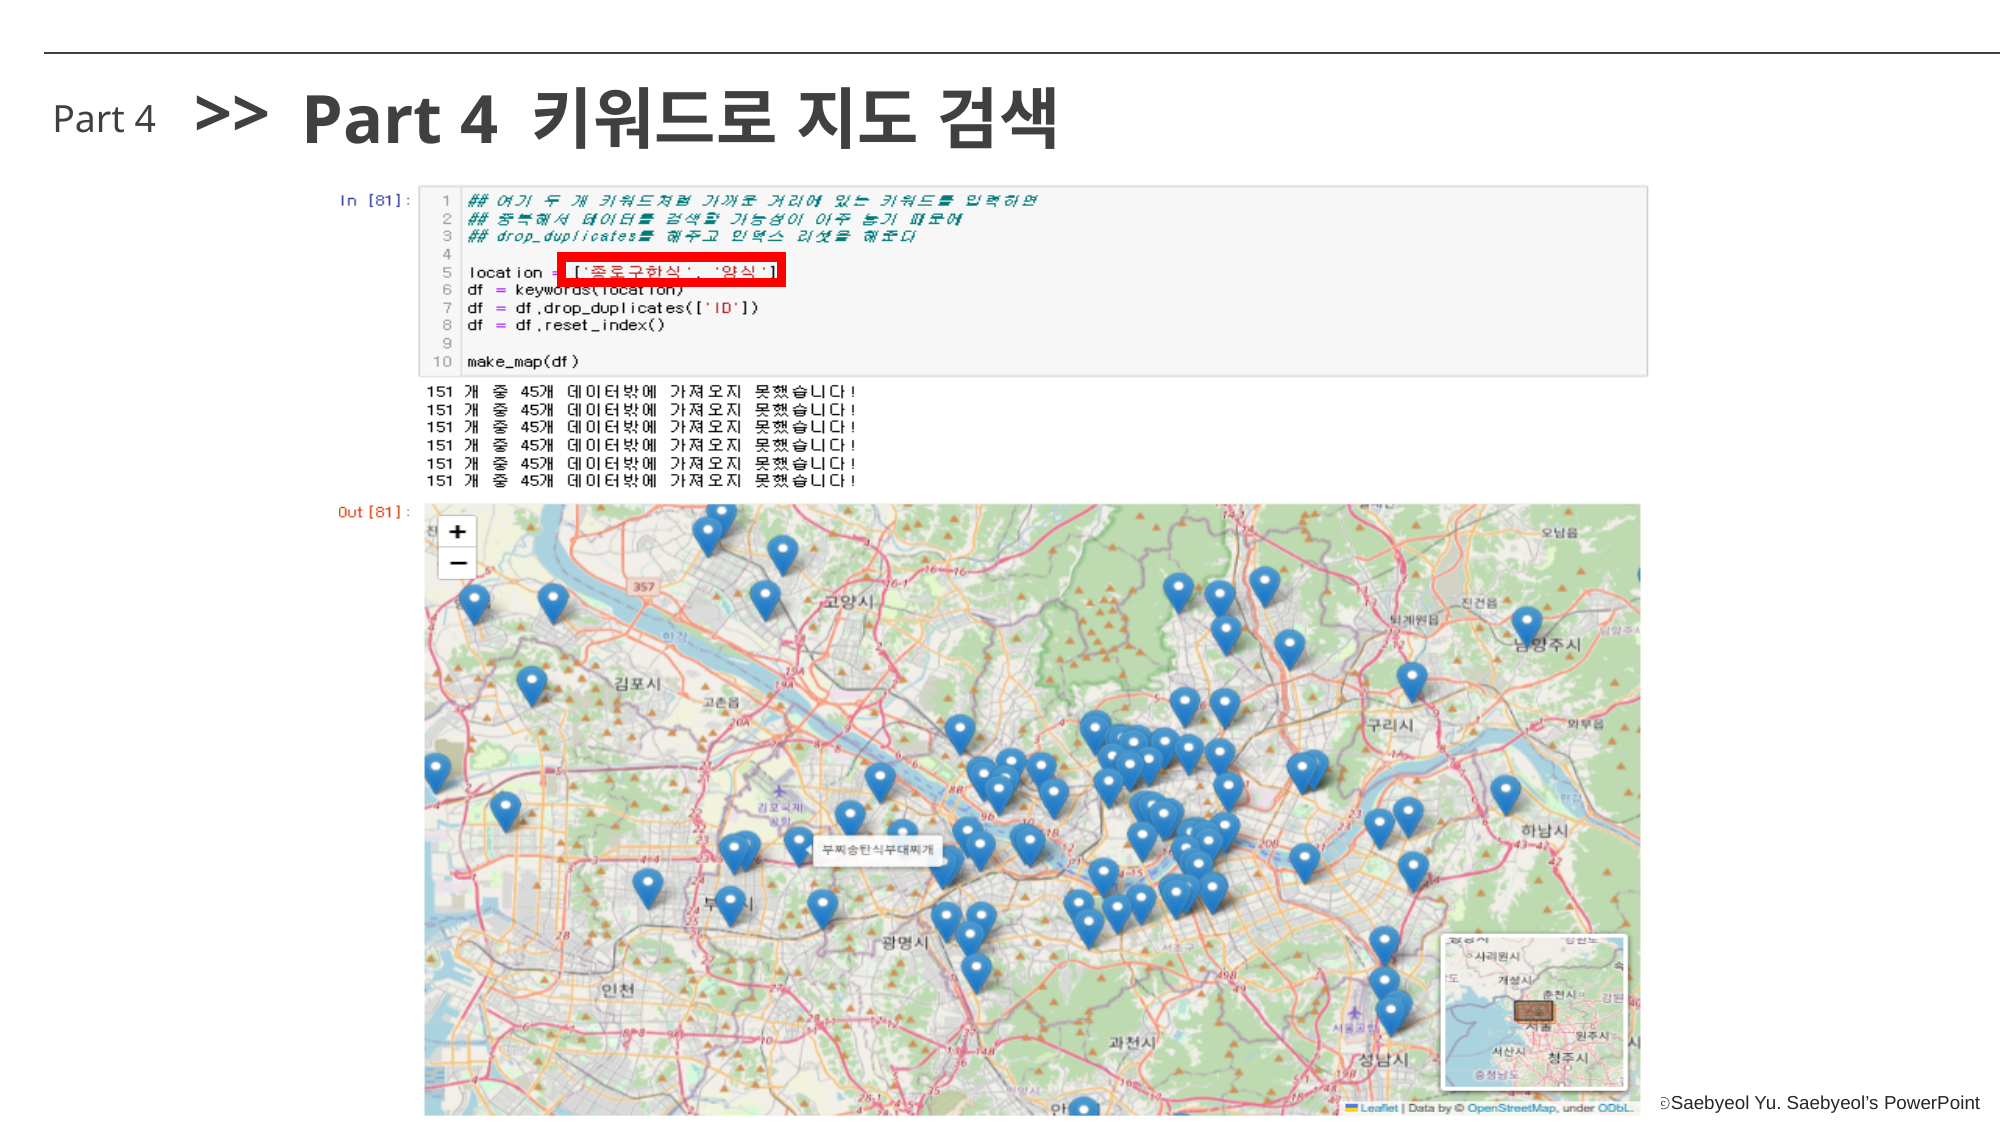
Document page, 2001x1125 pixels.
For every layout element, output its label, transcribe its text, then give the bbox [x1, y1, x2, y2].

picture [339, 181, 1661, 1125]
text_box >> [179, 63, 286, 159]
text_box Part 4 키워드로 지도 검색 [286, 69, 1076, 165]
text_box Part 4 [37, 87, 171, 147]
